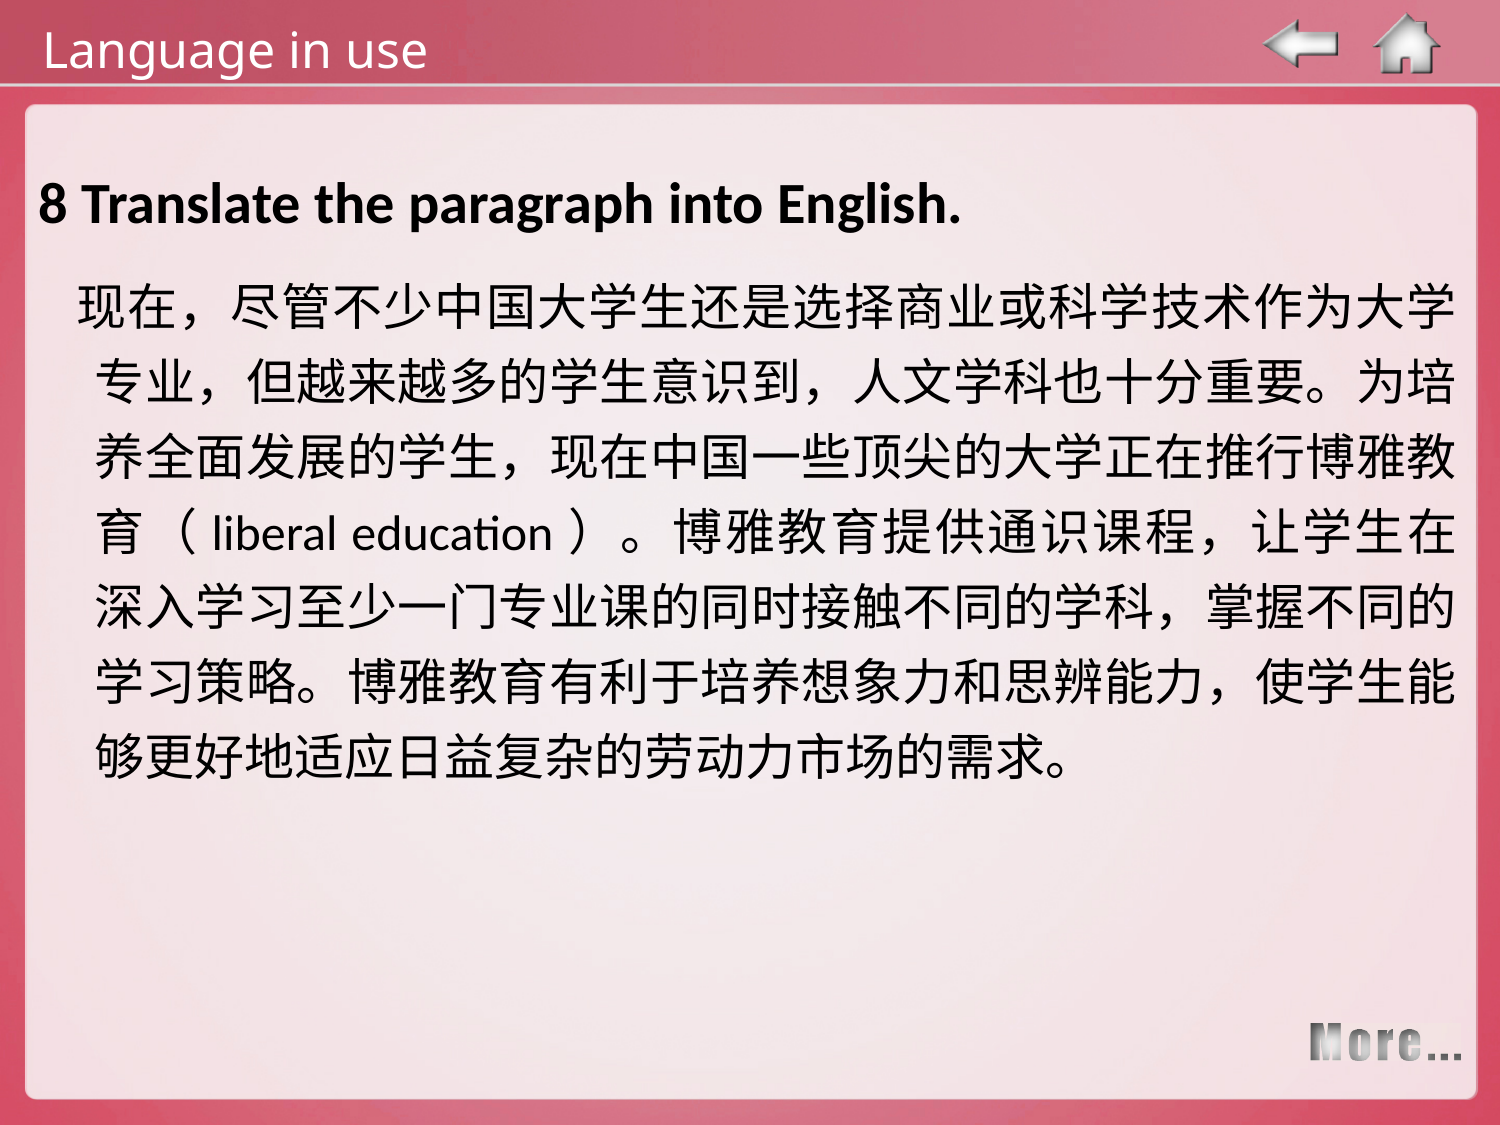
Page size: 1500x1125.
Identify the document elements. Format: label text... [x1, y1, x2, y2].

list 8 Translate the paragraph into English. 现在，尽管不少中国大学生还是选择商业或科学技术作为大学专业，但越来越多的学生意识到，人文学科也十分重要。为培养全面发展的学生，现在中国一些顶尖的大学正在推行博雅教育（liberal education）。博雅教育提供通识课程，让学生在深入学习至少一门专业课的同时接触不同的学科，掌握不同的学习策略。博雅教育有利于培养想象力和思辨能力，使学生能够更好地适应日益复杂的劳动力市场的需求。 [23, 140, 1473, 1098]
picture [0, 0, 1500, 1125]
text_box Language in use [27, 11, 582, 87]
